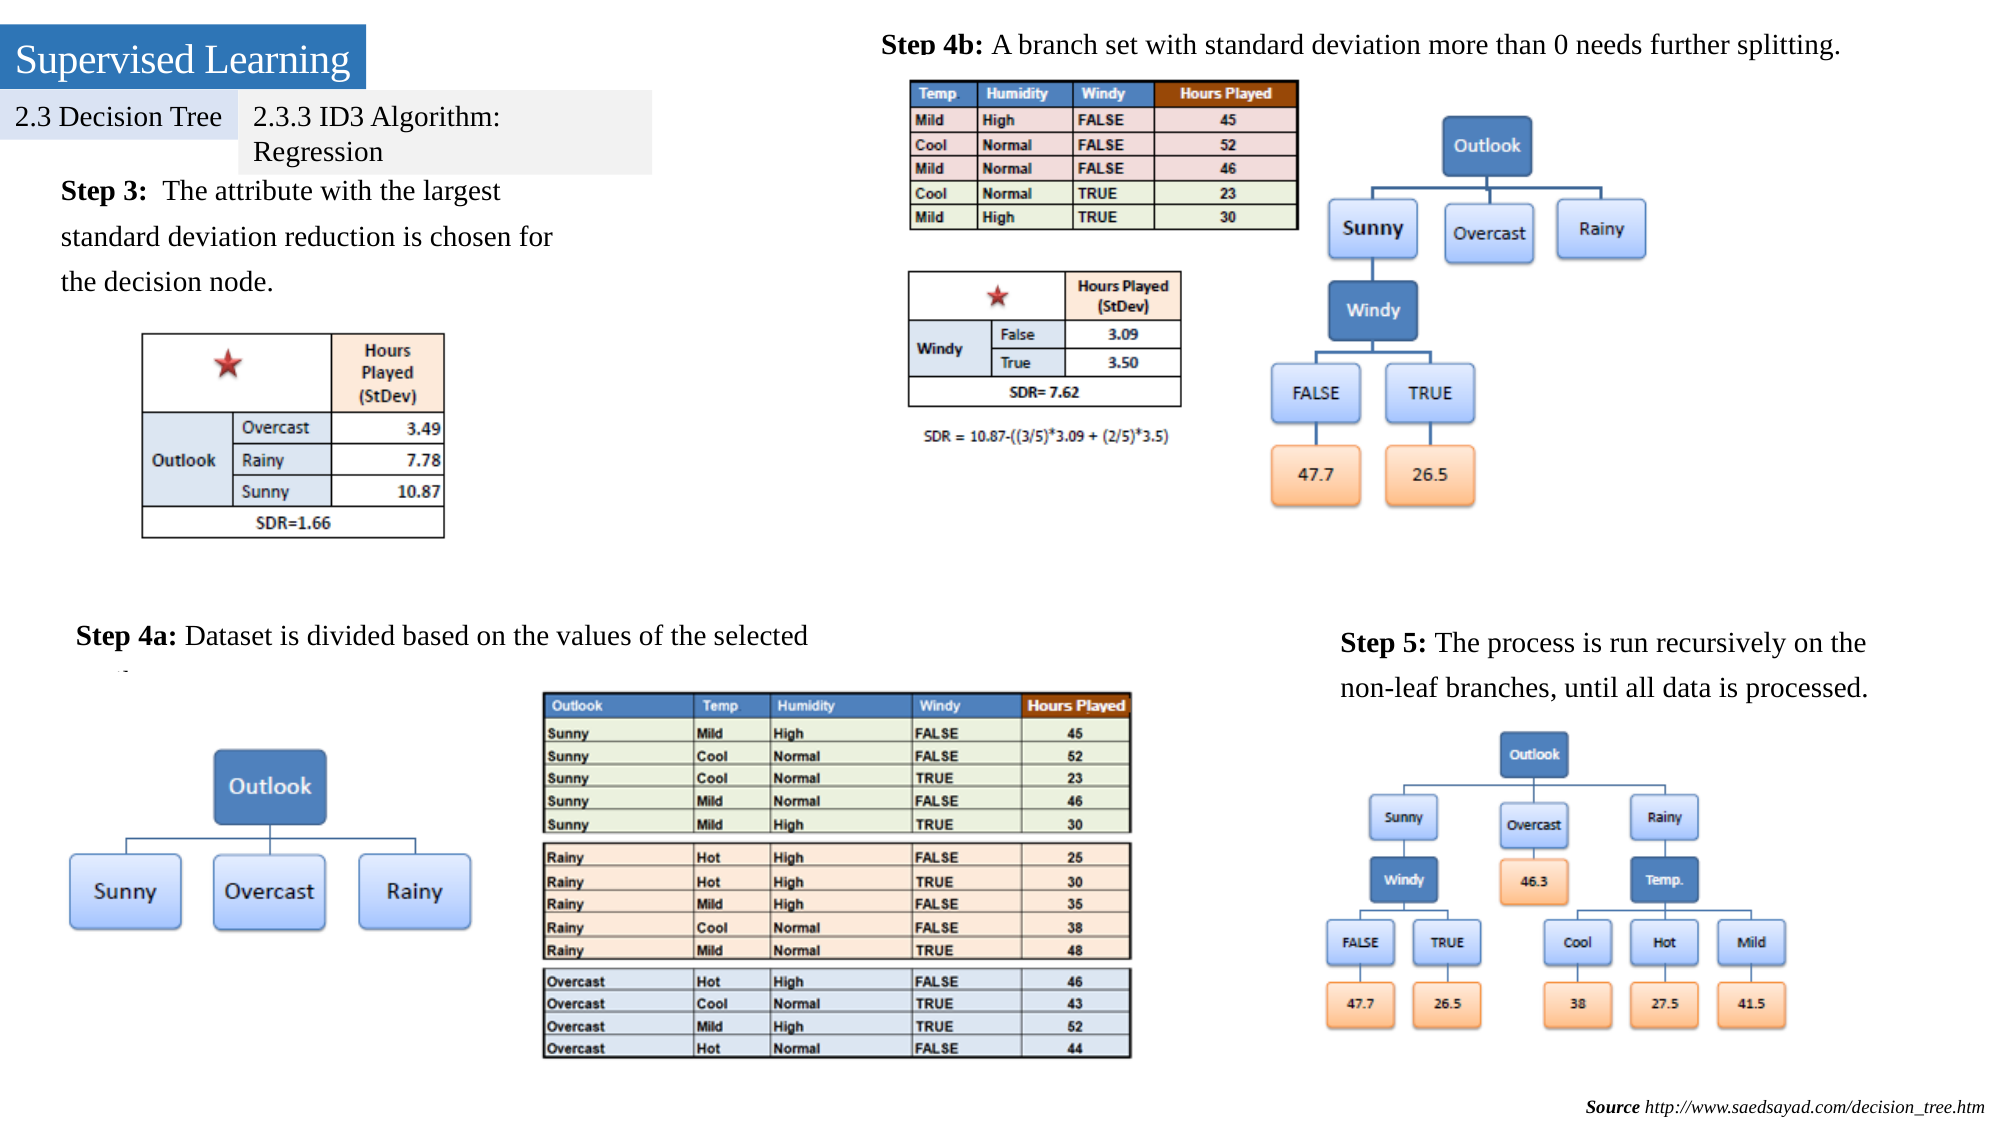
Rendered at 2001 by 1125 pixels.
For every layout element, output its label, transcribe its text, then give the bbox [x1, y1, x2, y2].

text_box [0, 24, 653, 141]
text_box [45, 598, 1159, 1088]
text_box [45, 153, 588, 567]
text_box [866, 7, 1895, 528]
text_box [1310, 605, 1903, 1065]
text_box Source http://www.saedsayad.com/decision_tree.htm [1558, 1087, 2000, 1125]
